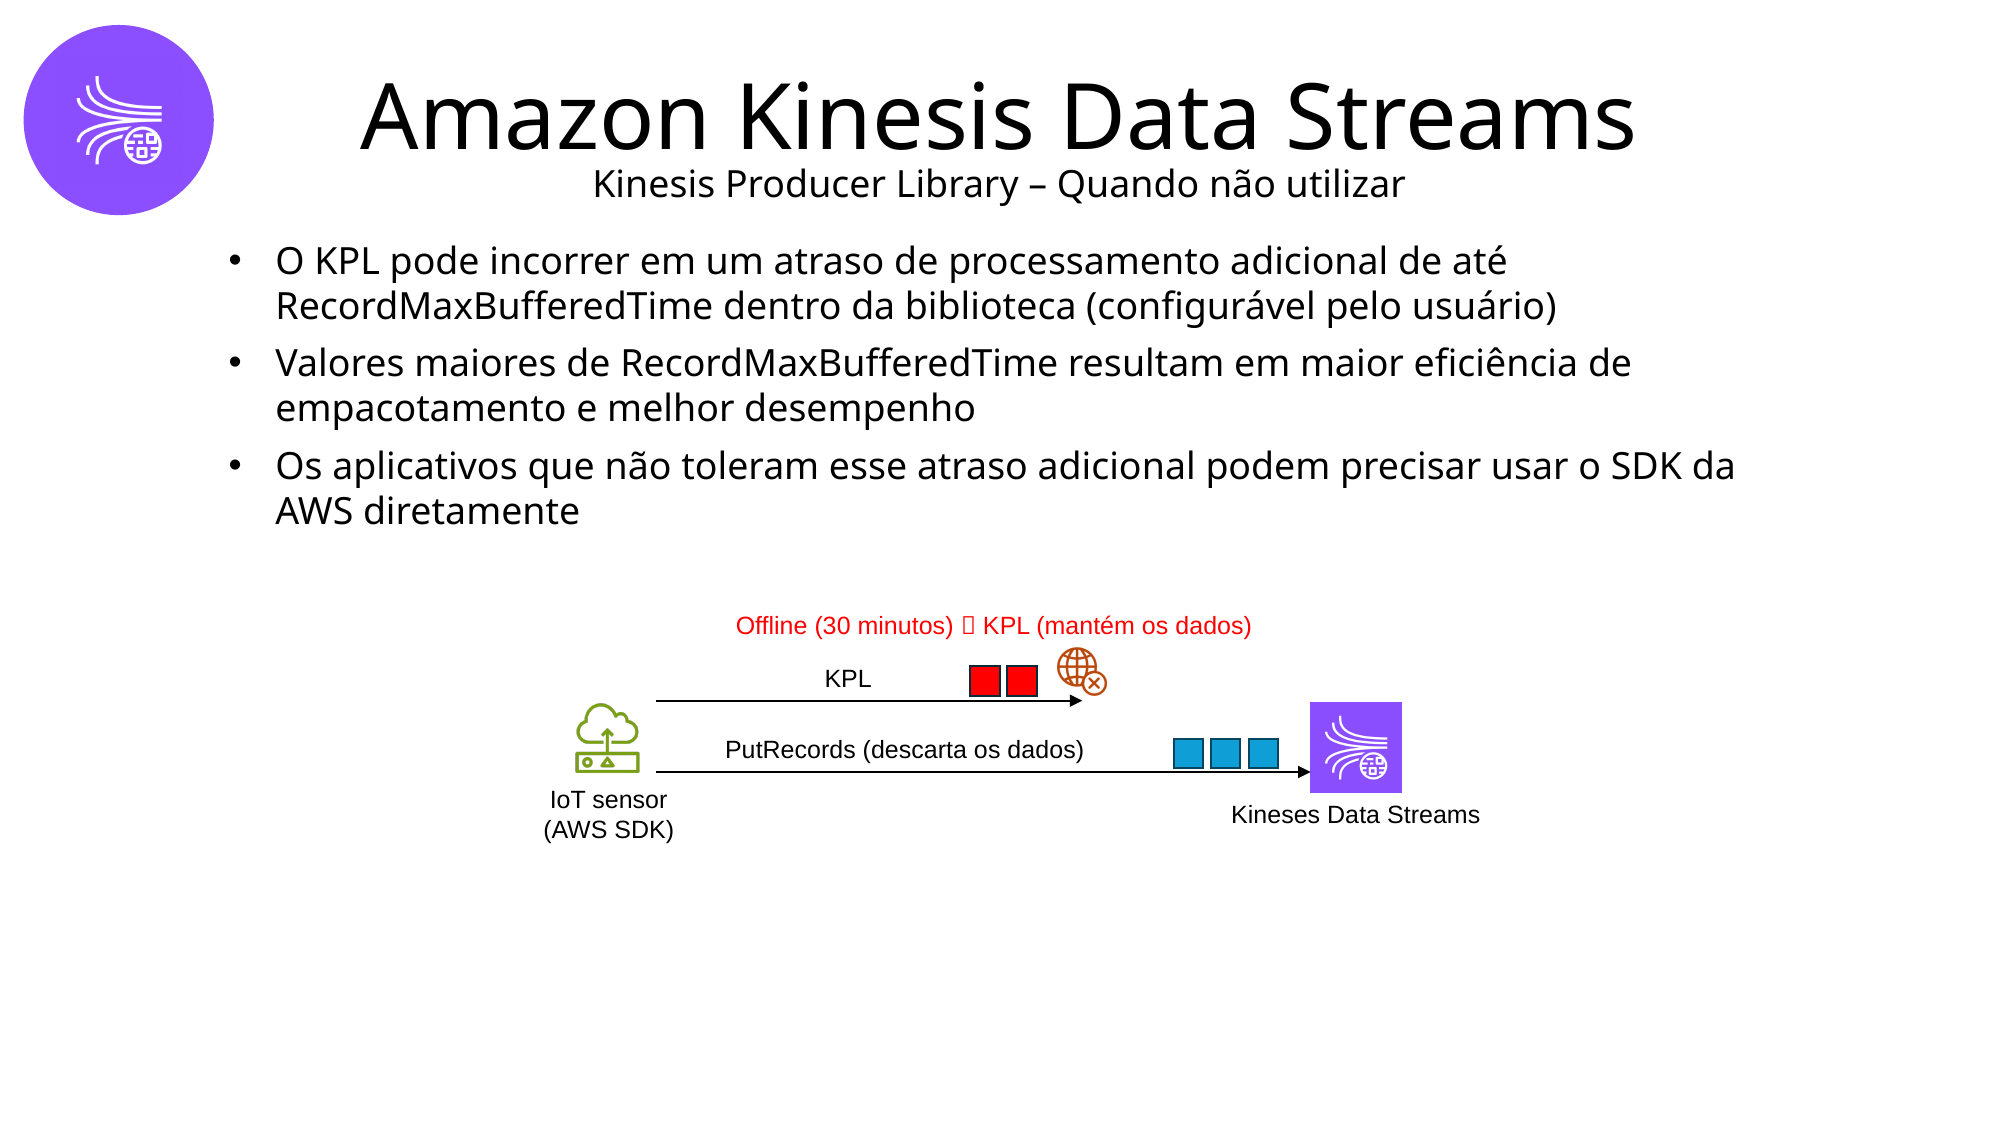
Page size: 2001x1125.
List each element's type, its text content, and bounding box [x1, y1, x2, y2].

text_box [1210, 738, 1242, 770]
picture [569, 700, 646, 777]
picture [1052, 641, 1113, 702]
text_box [1172, 738, 1205, 770]
title Amazon Kinesis Data Streams [137, 11, 1863, 229]
text_box O KPL pode incorrer em um atraso de processamento adicional de até RecordMaxBufferedTime dentro da biblioteca (configurável pelo usuário) Valores maiores de RecordMaxBufferedTime resultam em maior eficiência de empacotamento e melhor desempenho Os aplicativos que não toleram esse atraso adicional podem precisar usar o SDK da AWS diretamente [213, 229, 1812, 539]
picture [1310, 701, 1402, 794]
text_box IoT sensor (AWS SDK) [475, 775, 743, 851]
picture [55, 57, 182, 184]
text_box KPL [698, 655, 999, 700]
text_box [1006, 665, 1038, 697]
text_box Kinesis Producer Library – Quando não utilizar [499, 152, 1500, 212]
text_box [23, 24, 214, 216]
text_box [1247, 738, 1279, 770]
text_box Offline (30 minutos)  KPL (mantém os dados) [710, 602, 1278, 647]
text_box [969, 665, 1001, 697]
text_box PutRecords (descarta os dados) [655, 726, 1154, 771]
text_box Kineses Data Streams [1206, 791, 1506, 836]
